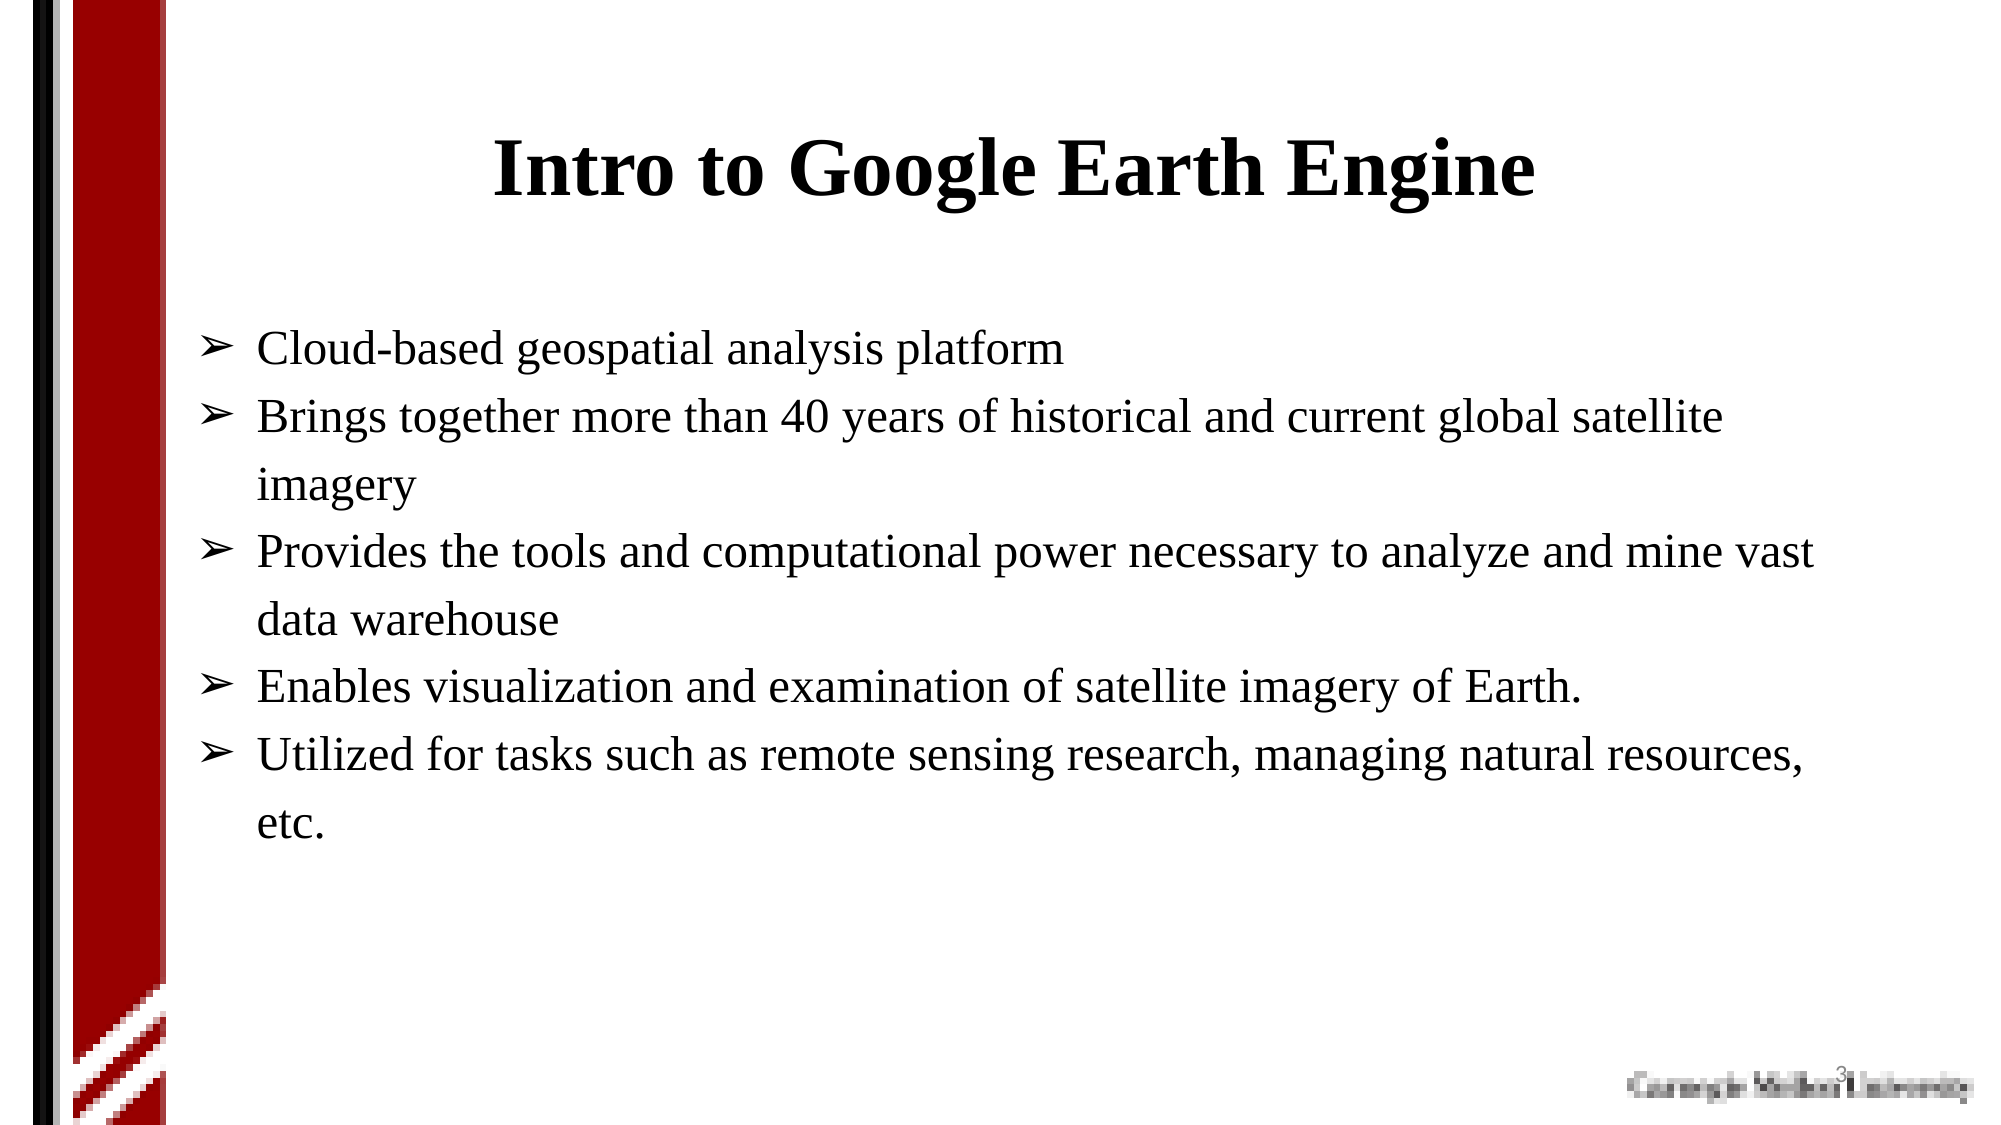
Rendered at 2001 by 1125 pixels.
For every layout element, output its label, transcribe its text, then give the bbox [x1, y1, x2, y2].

list Cloud-based geospatial analysis platform Brings together more than 40 years of historical and current global satellite imagery Provides the tools and computational power necessary to analyze and mine vast data warehouse Enables visualization and examination of satellite imagery of Earth. Utilized for tasks such as remote sensing research, managing natural resources, etc. [168, 299, 1863, 860]
title Intro to Google Earth Engine [168, 59, 1863, 278]
slide_number ‹#› [1412, 1042, 1863, 1103]
picture [0, 0, 2001, 1125]
